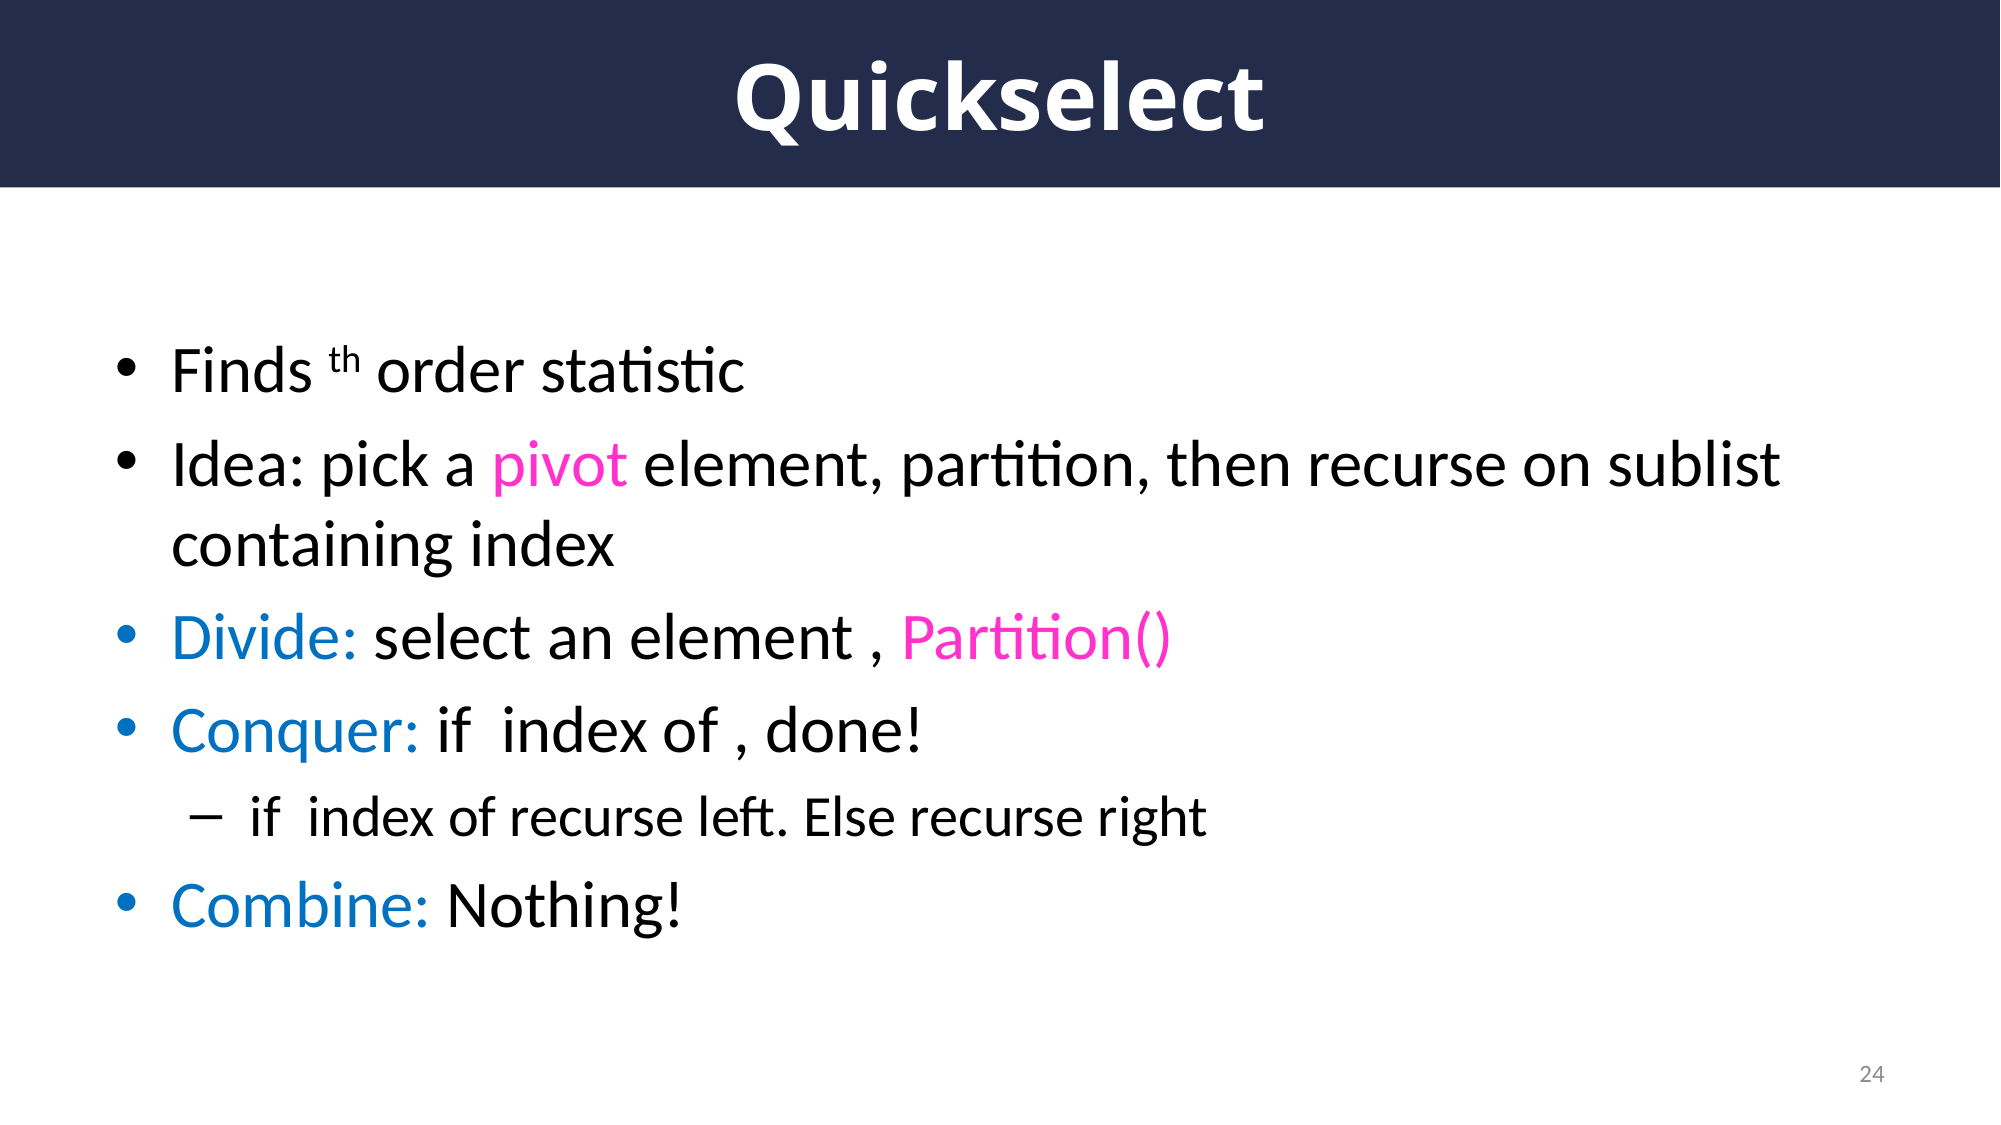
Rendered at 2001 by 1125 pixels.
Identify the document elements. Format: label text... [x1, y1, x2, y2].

title Quickselect [99, 24, 1900, 163]
slide_number 24 [1433, 1042, 1900, 1103]
